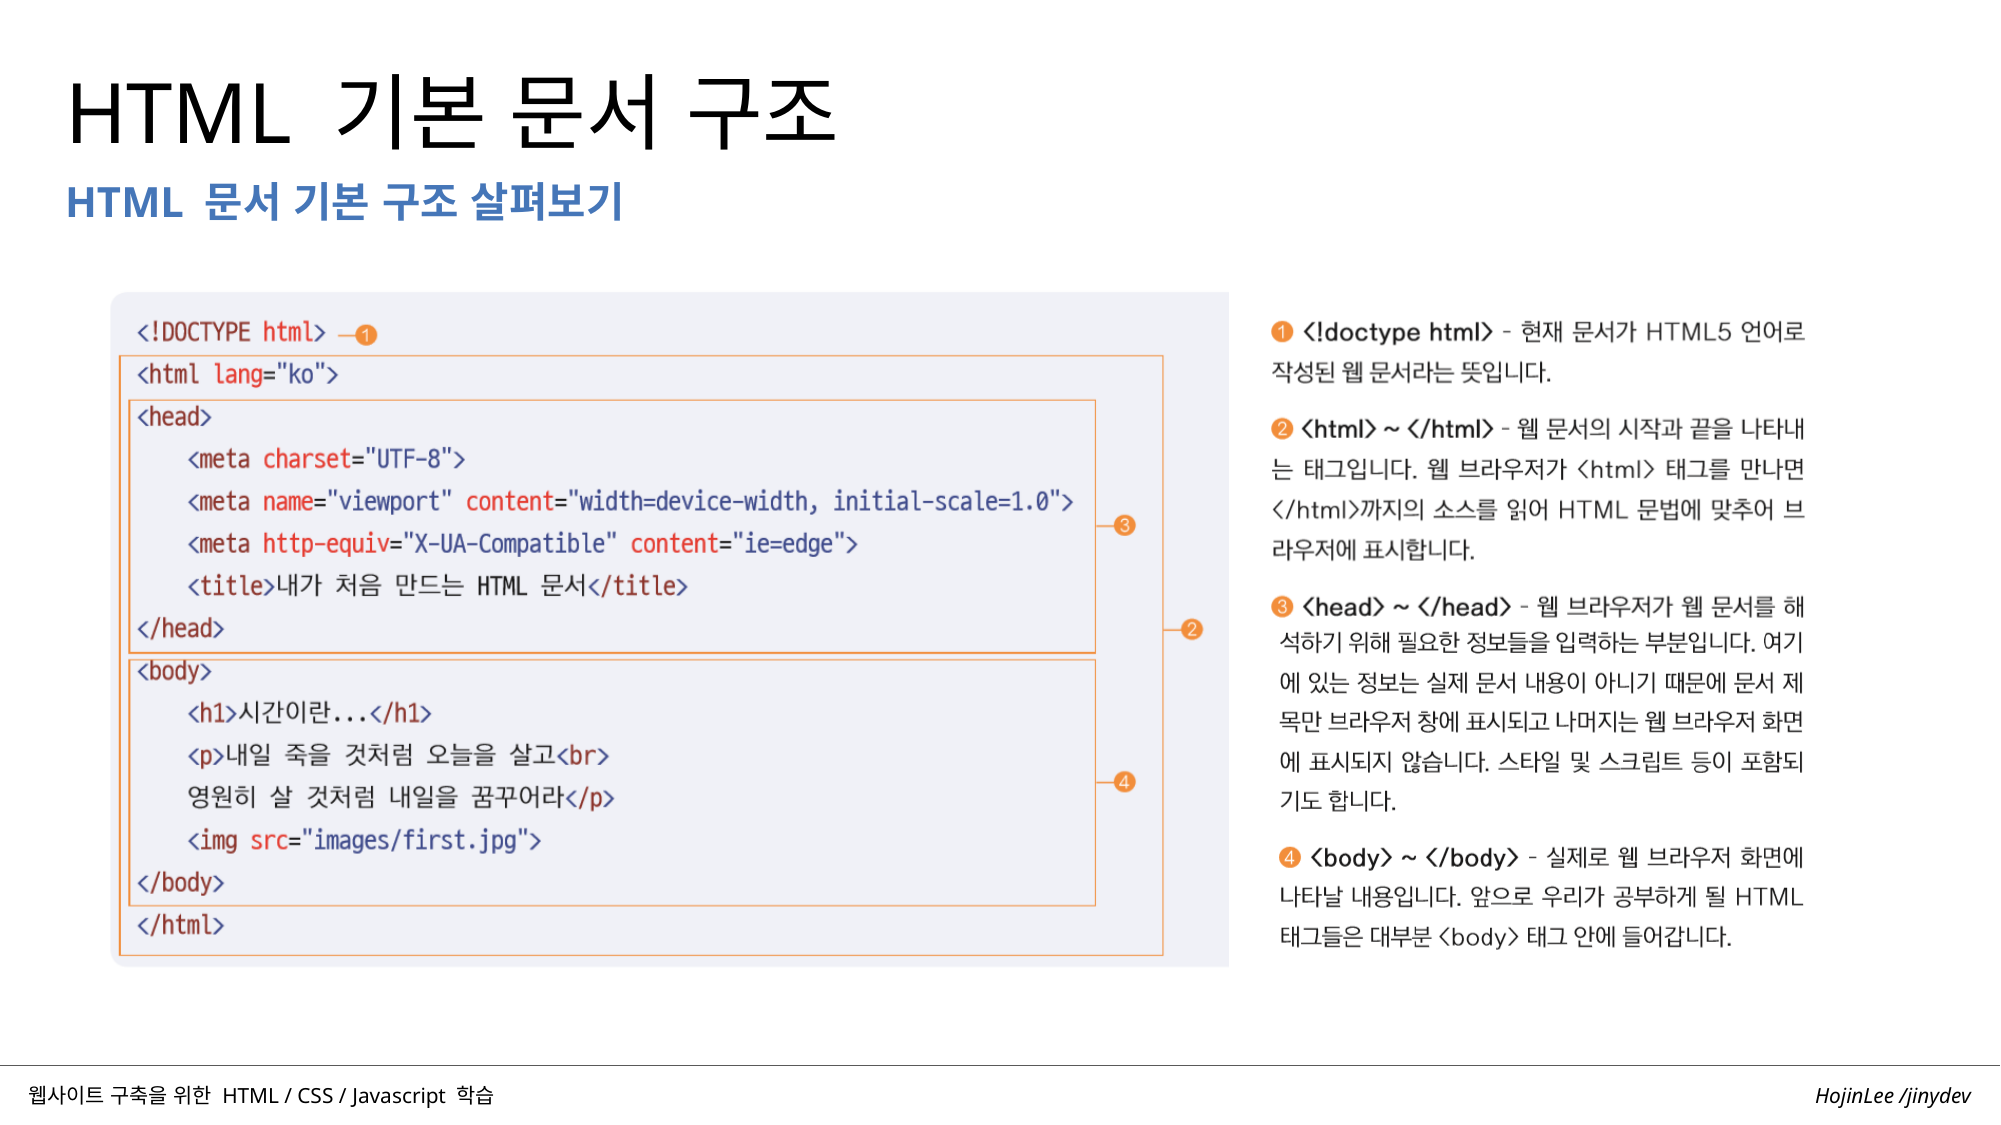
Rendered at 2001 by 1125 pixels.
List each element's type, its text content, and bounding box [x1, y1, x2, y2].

picture [84, 273, 1229, 973]
text_box HTML 기본 문서 구조 [50, 52, 1051, 168]
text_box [1243, 285, 1836, 961]
text_box 웹사이트 구축을 위한 HTML / CSS / Javascript 학습 [14, 1074, 647, 1115]
text_box HojinLee /jinydev [1522, 1074, 1986, 1115]
text_box HTML 문서 기본 구조 살펴보기 [50, 168, 883, 234]
